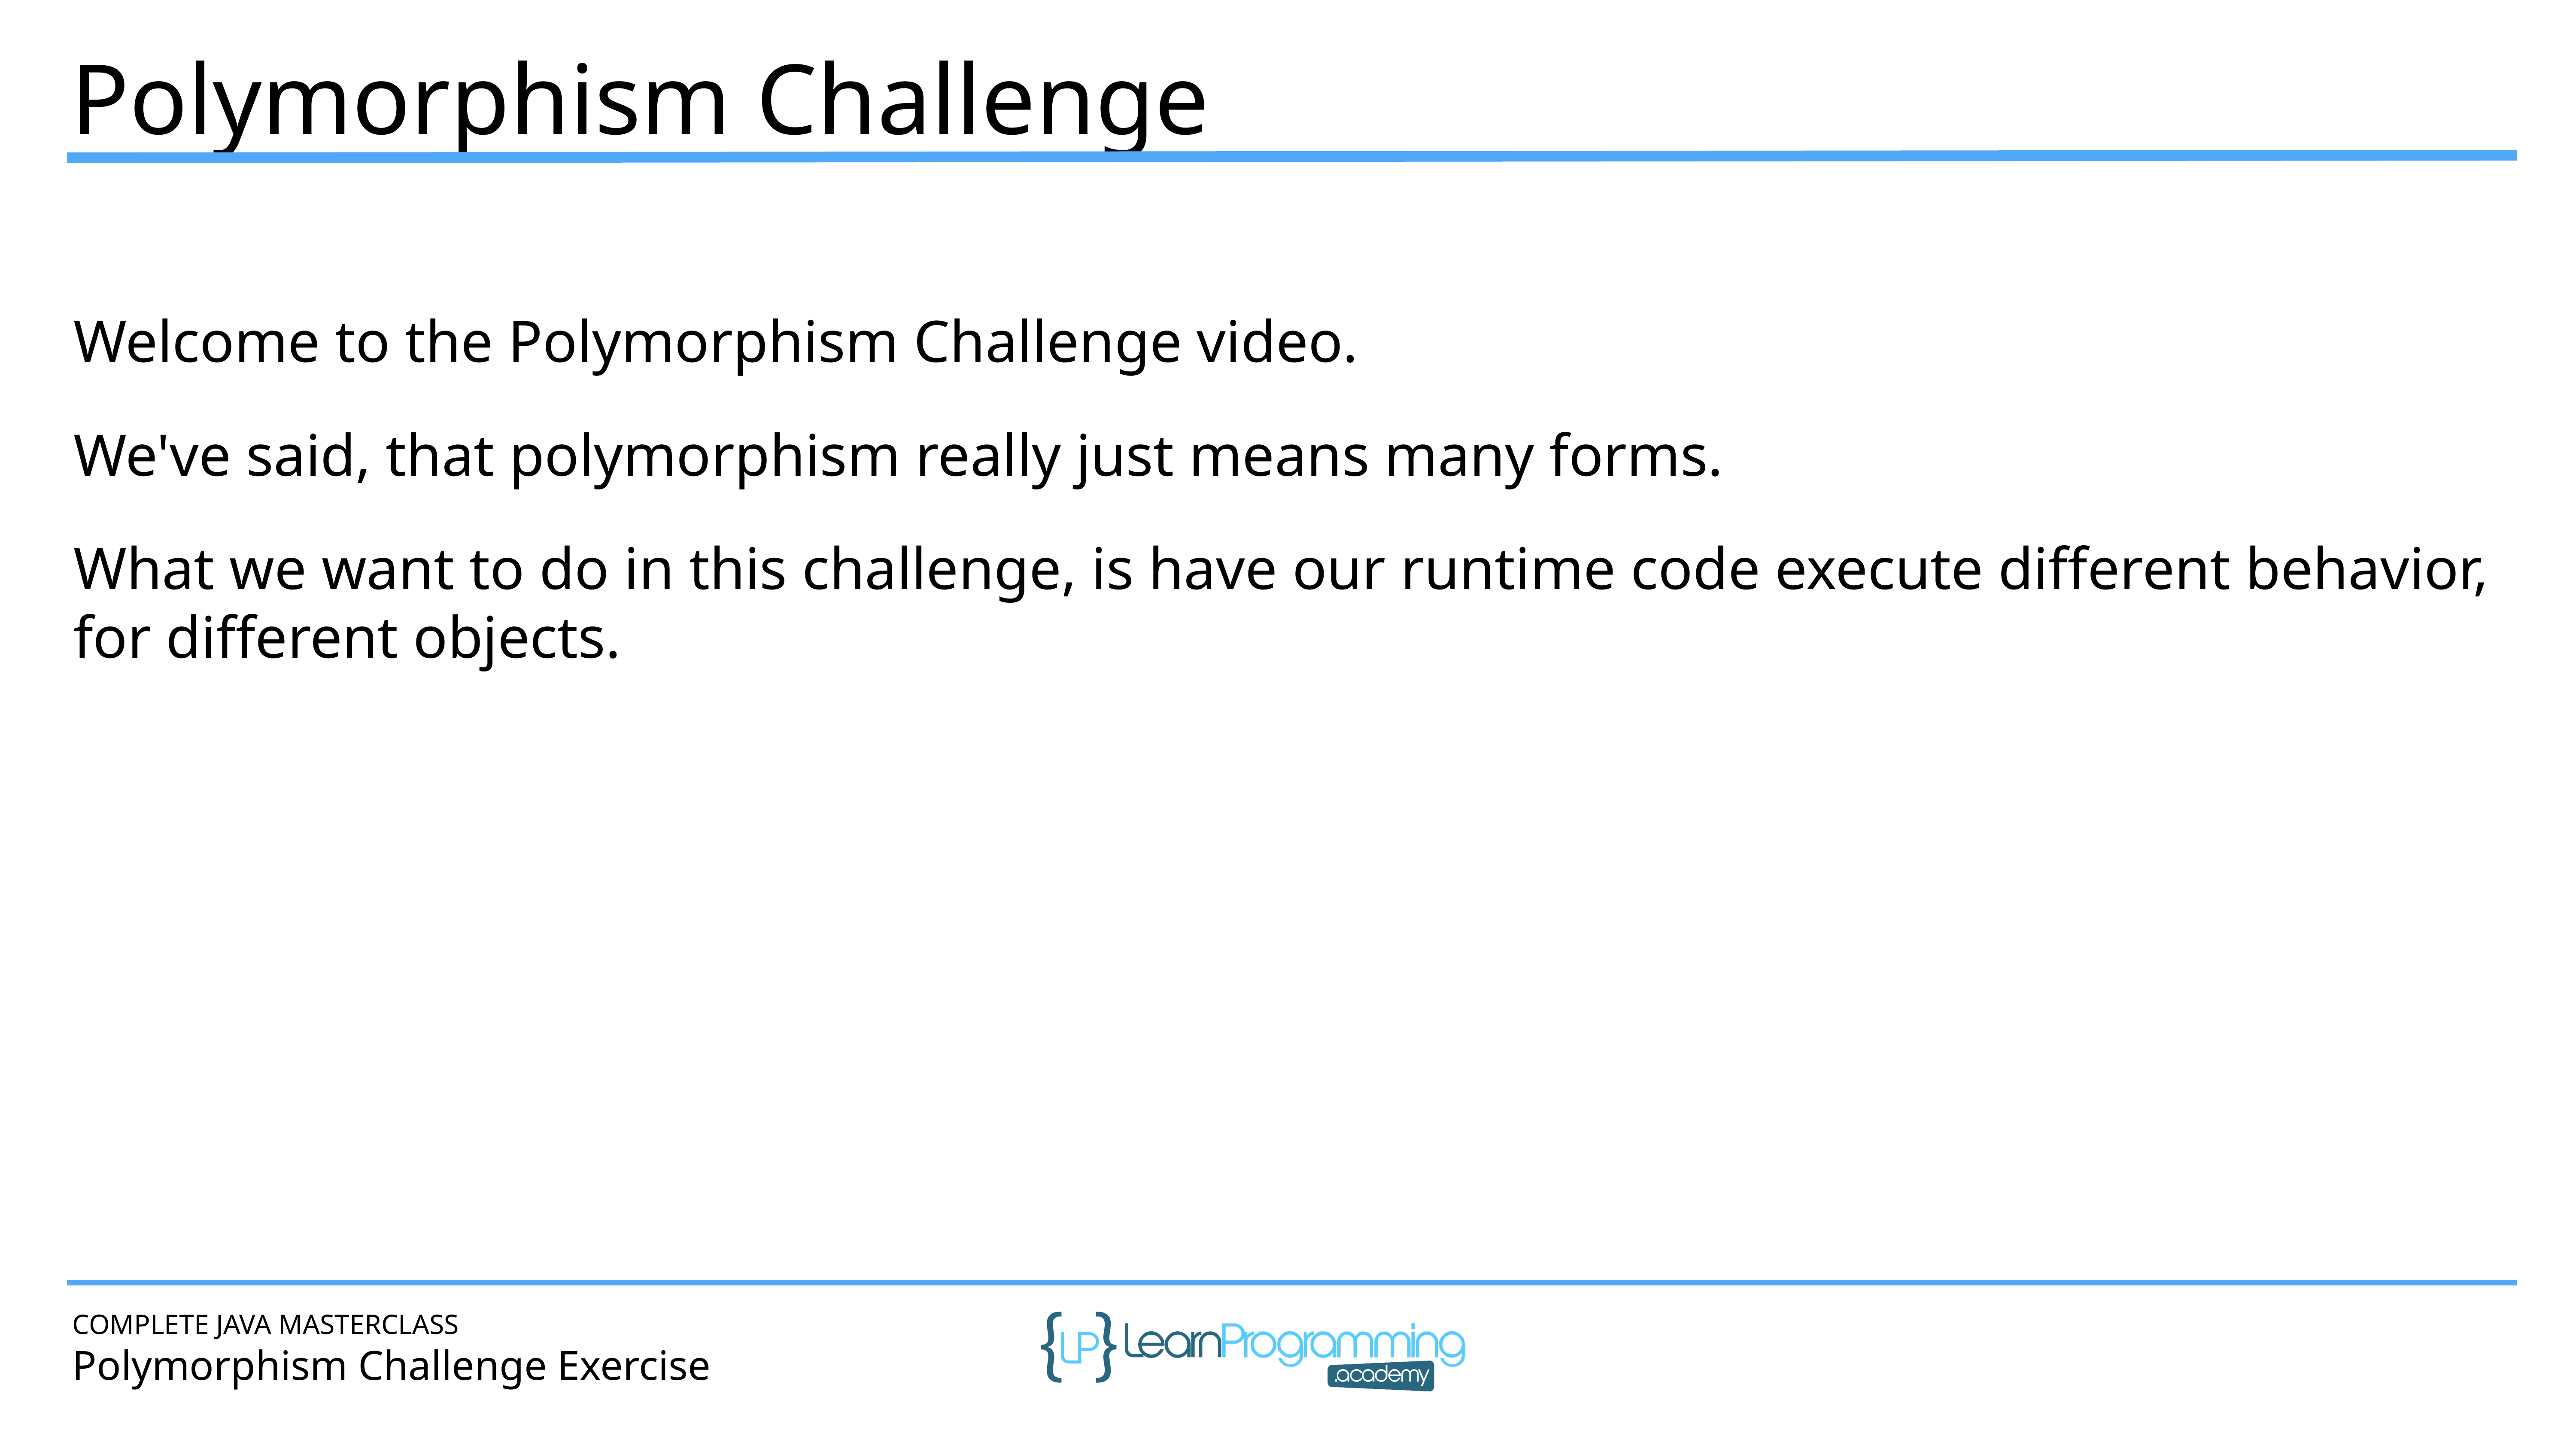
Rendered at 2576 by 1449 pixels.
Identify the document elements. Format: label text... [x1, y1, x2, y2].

picture [1032, 1302, 1477, 1400]
text_box Welcome to the Polymorphism Challenge video. We've said, that polymorphism really just means many forms. What we want to do in this challenge, is have our runtime code execute different behavior, for different objects. [67, 301, 2517, 1139]
text_box Polymorphism Challenge [65, 32, 1215, 159]
text_box COMPLETE JAVA MASTERCLASS Polymorphism Challenge Exercise [67, 1302, 1030, 1394]
